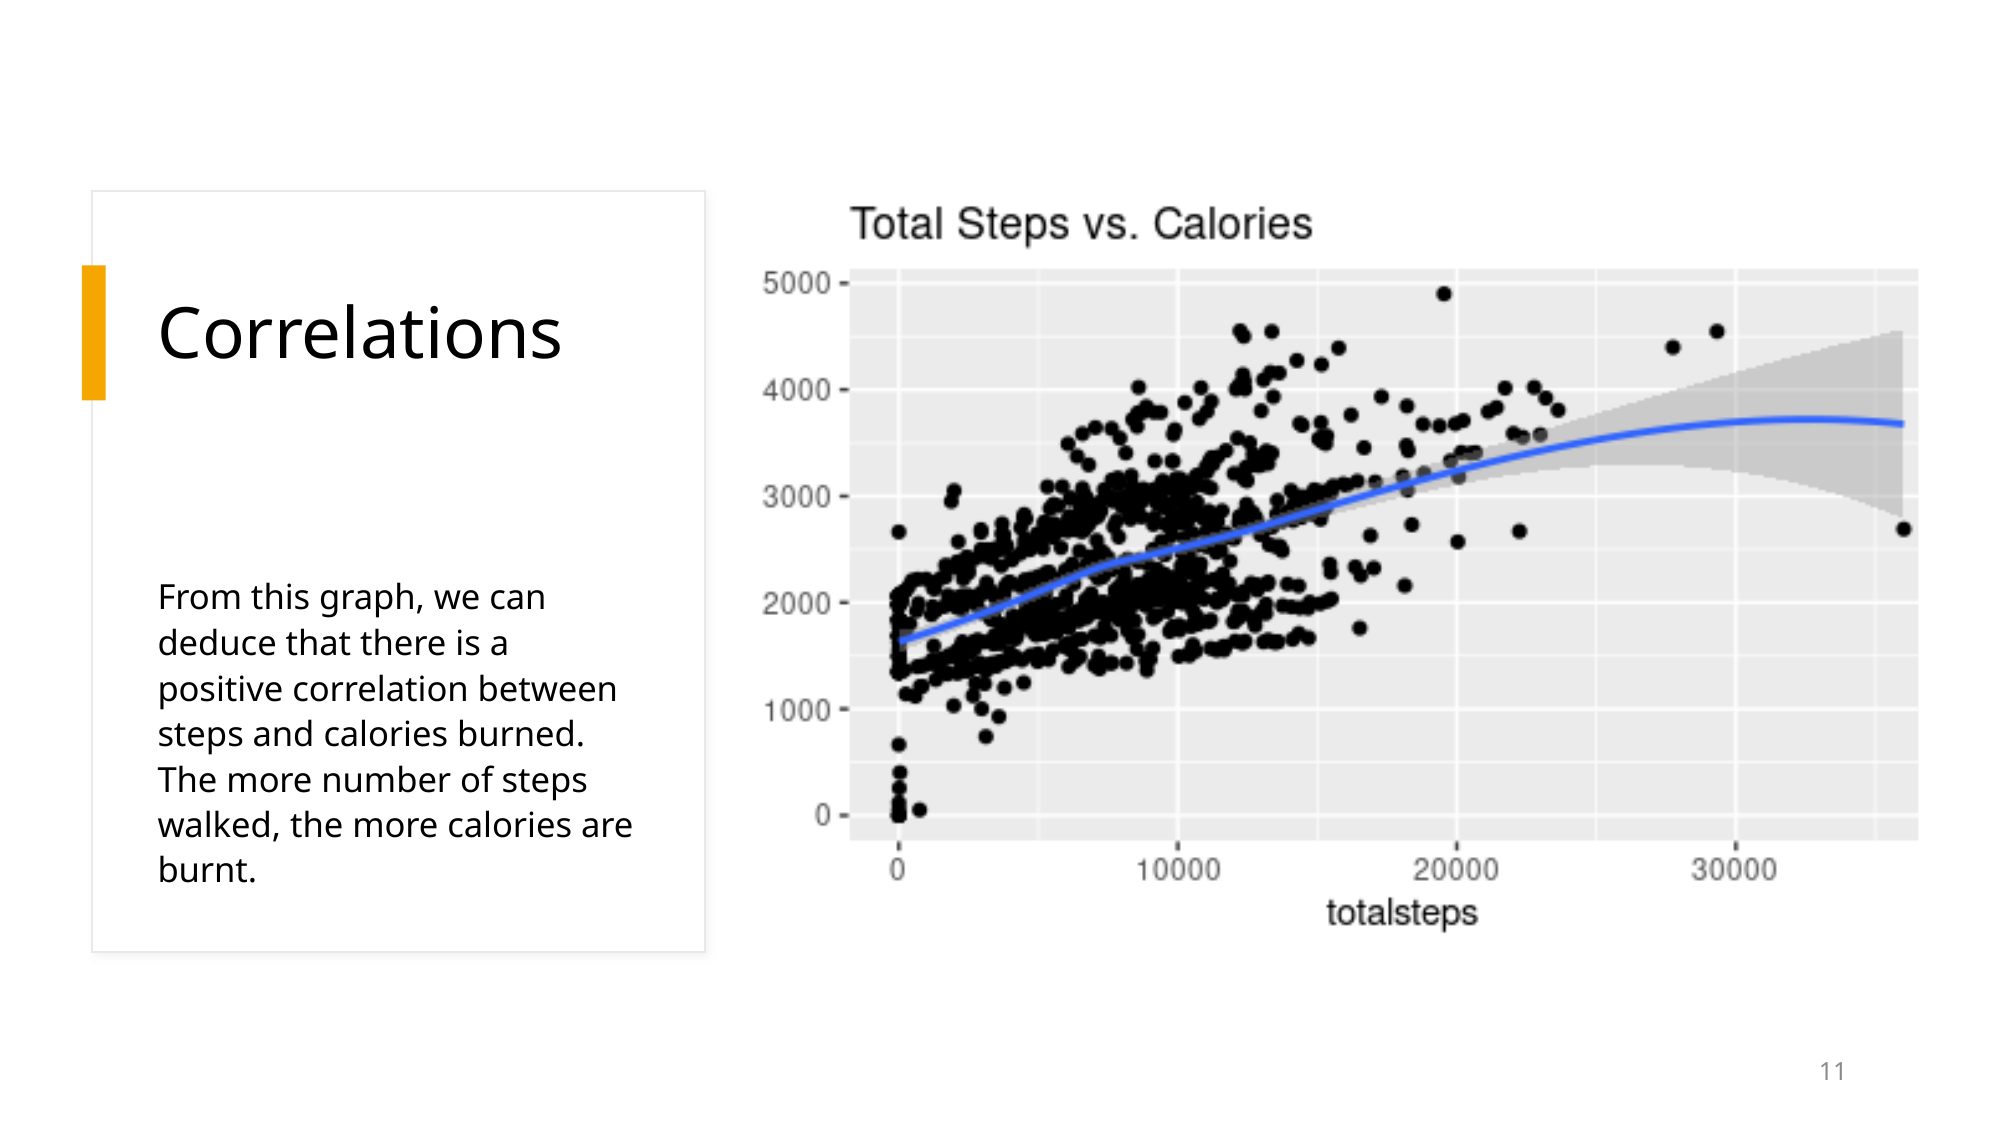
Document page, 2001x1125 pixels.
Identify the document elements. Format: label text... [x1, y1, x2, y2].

title Correlations [142, 280, 651, 561]
list From this graph, we can deduce that there is a positive correlation between steps and calories burned. The more number of steps walked, the more calories are burnt. [142, 563, 651, 902]
slide_number 11 [1412, 1042, 1863, 1103]
picture [752, 190, 1919, 953]
